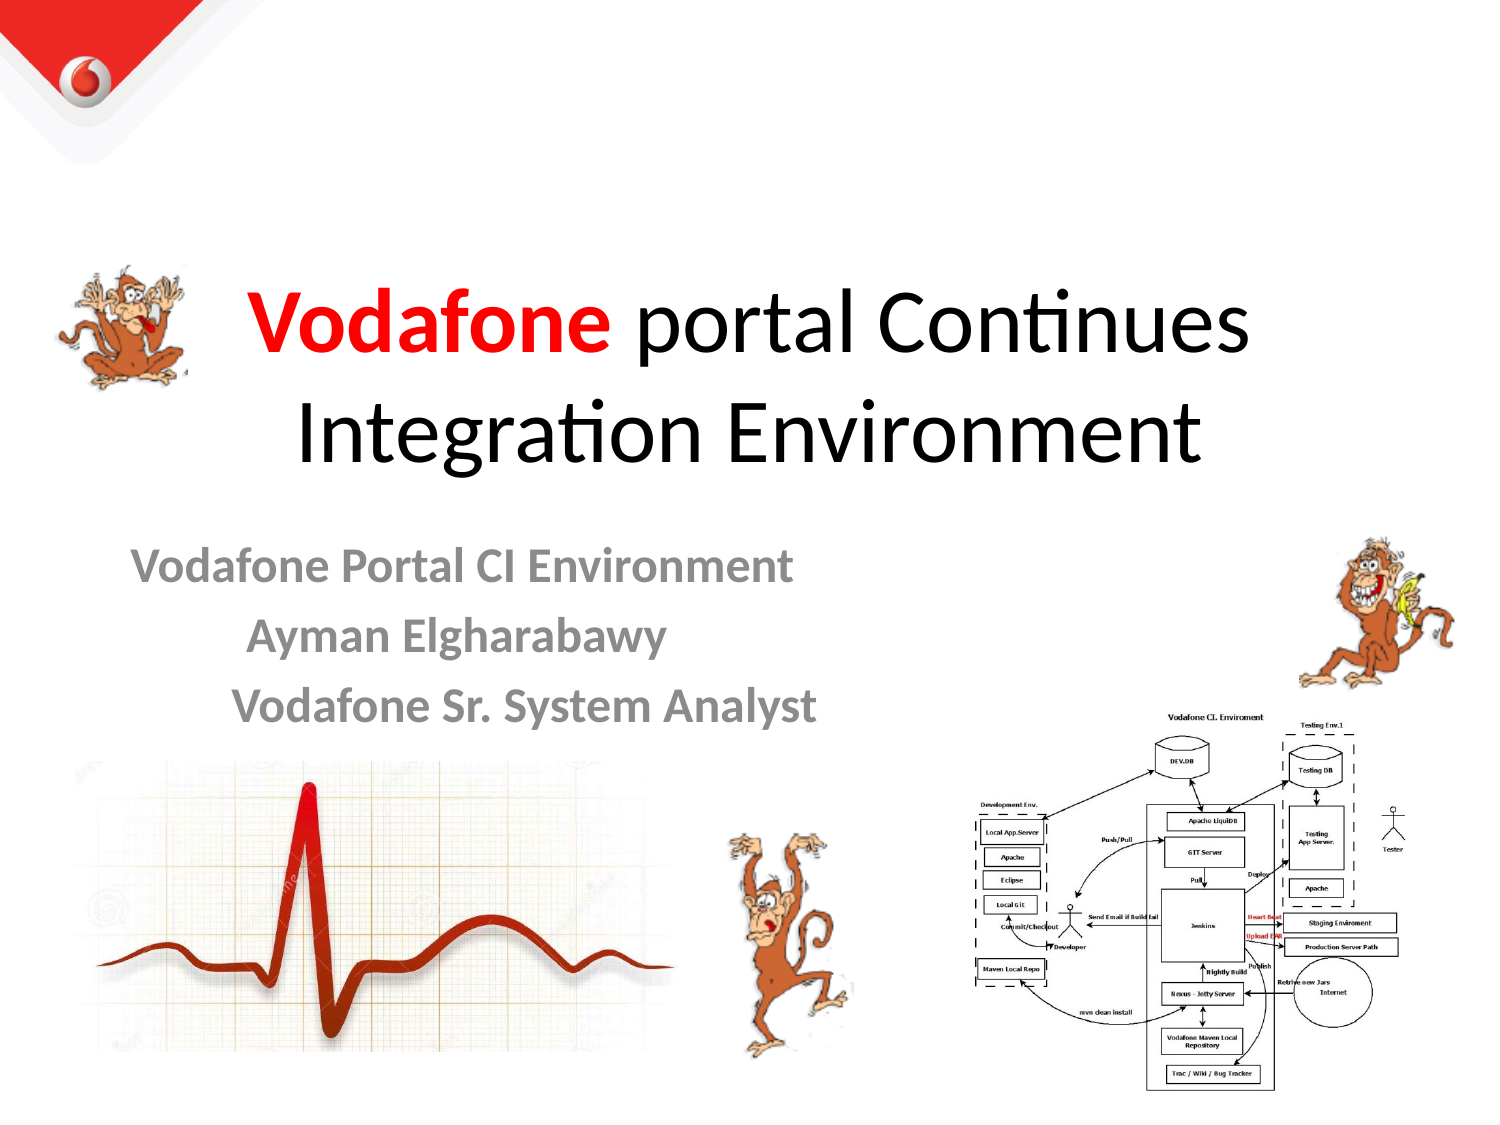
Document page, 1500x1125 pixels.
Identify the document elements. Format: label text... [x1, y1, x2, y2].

picture [49, 212, 188, 394]
subtitle Vodafone Portal CI Environment Ayman Elgharabawy Vodafone Sr. System Analyst [24, 525, 900, 788]
title Vodafone portal Continues Integration Environment [112, 249, 1388, 492]
picture [0, 0, 790, 169]
picture [974, 516, 1462, 1092]
picture [74, 760, 683, 1052]
picture [724, 824, 854, 1072]
